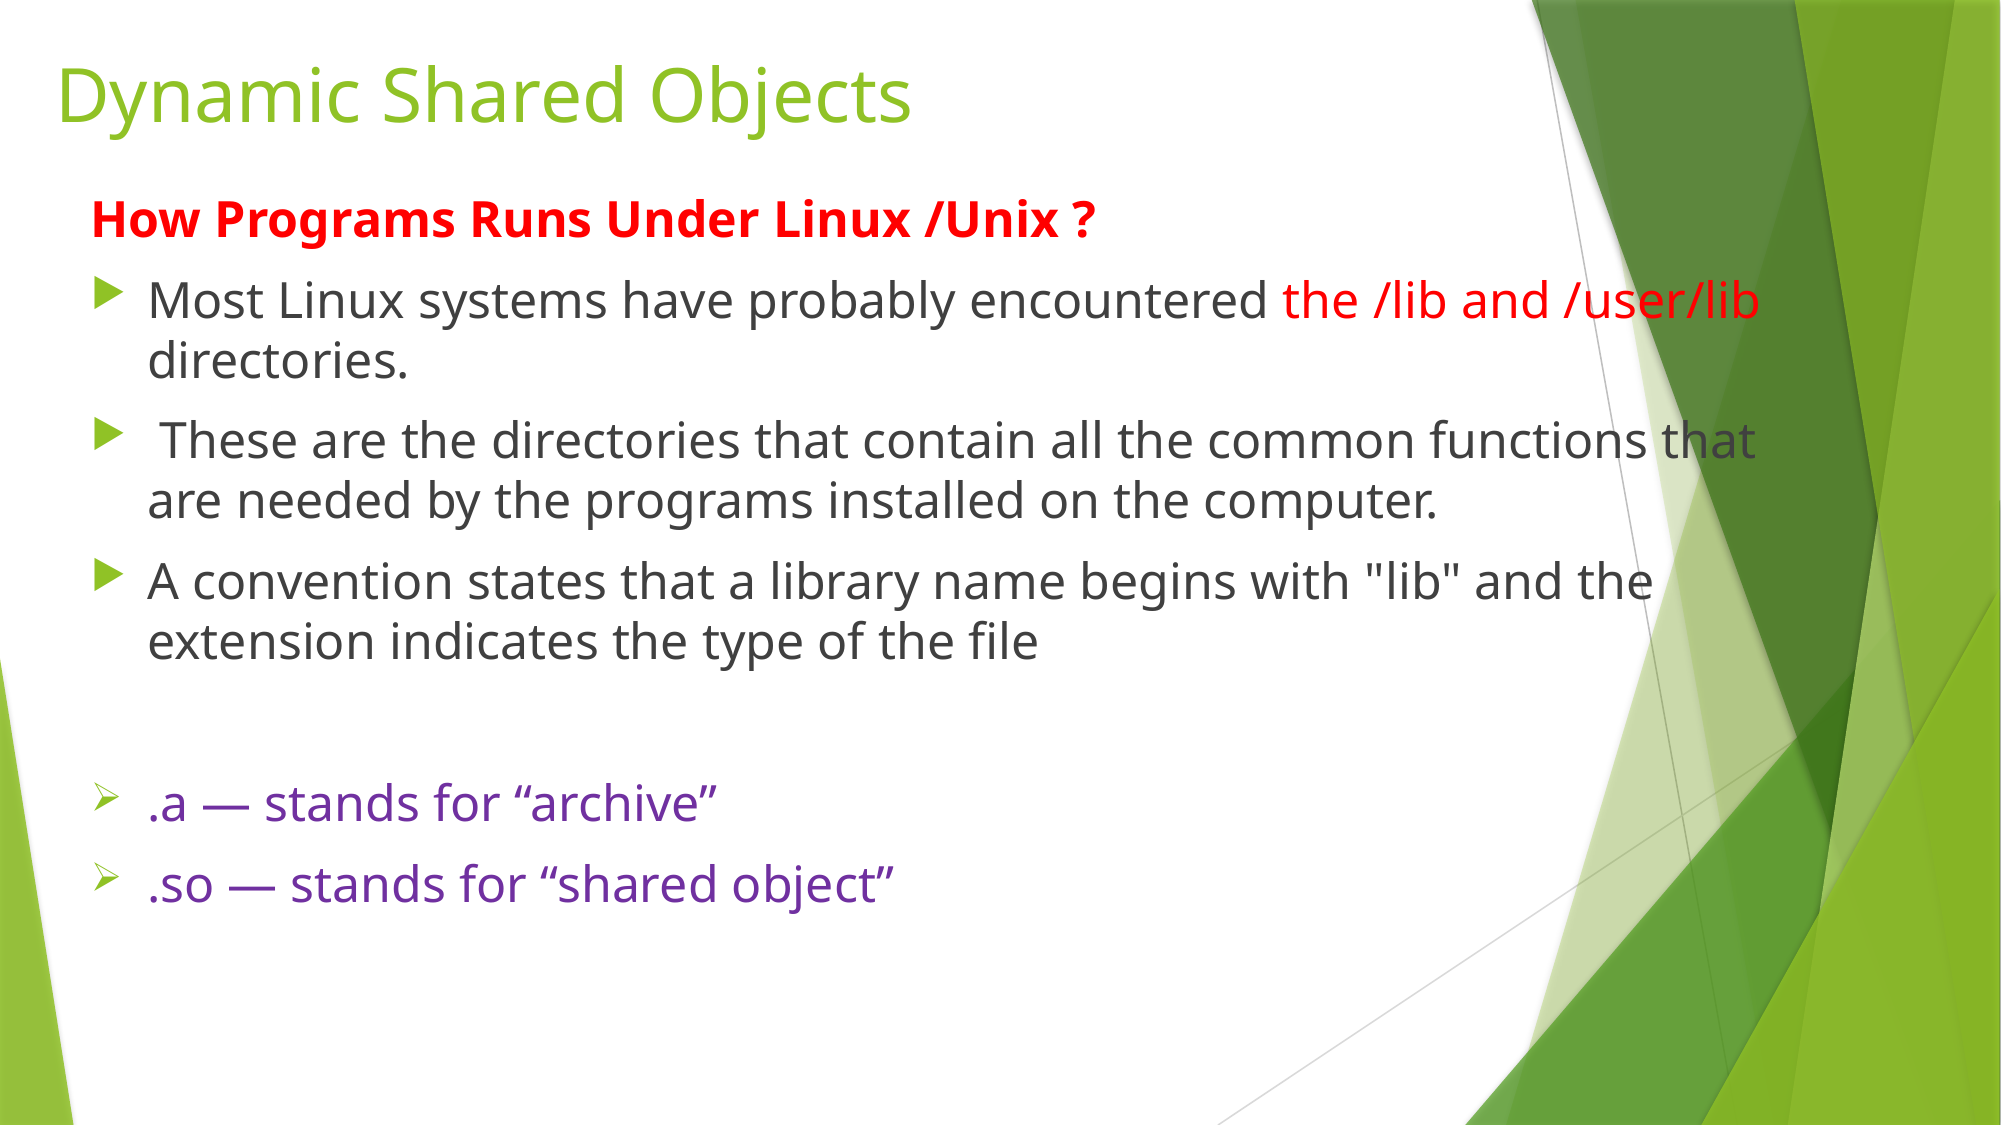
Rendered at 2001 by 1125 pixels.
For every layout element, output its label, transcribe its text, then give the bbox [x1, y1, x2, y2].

list How Programs Runs Under Linux /Unix ? Most Linux systems have probably encountered the /lib and /user/lib directories. These are the directories that contain all the common functions that are needed by the programs installed on the computer. A convention states that a library name begins with "lib" and the extension indicates the type of the file .a — stands for “archive” .so — stands for “shared object” [75, 179, 1783, 1125]
title Dynamic Shared Objects [40, 39, 1451, 150]
